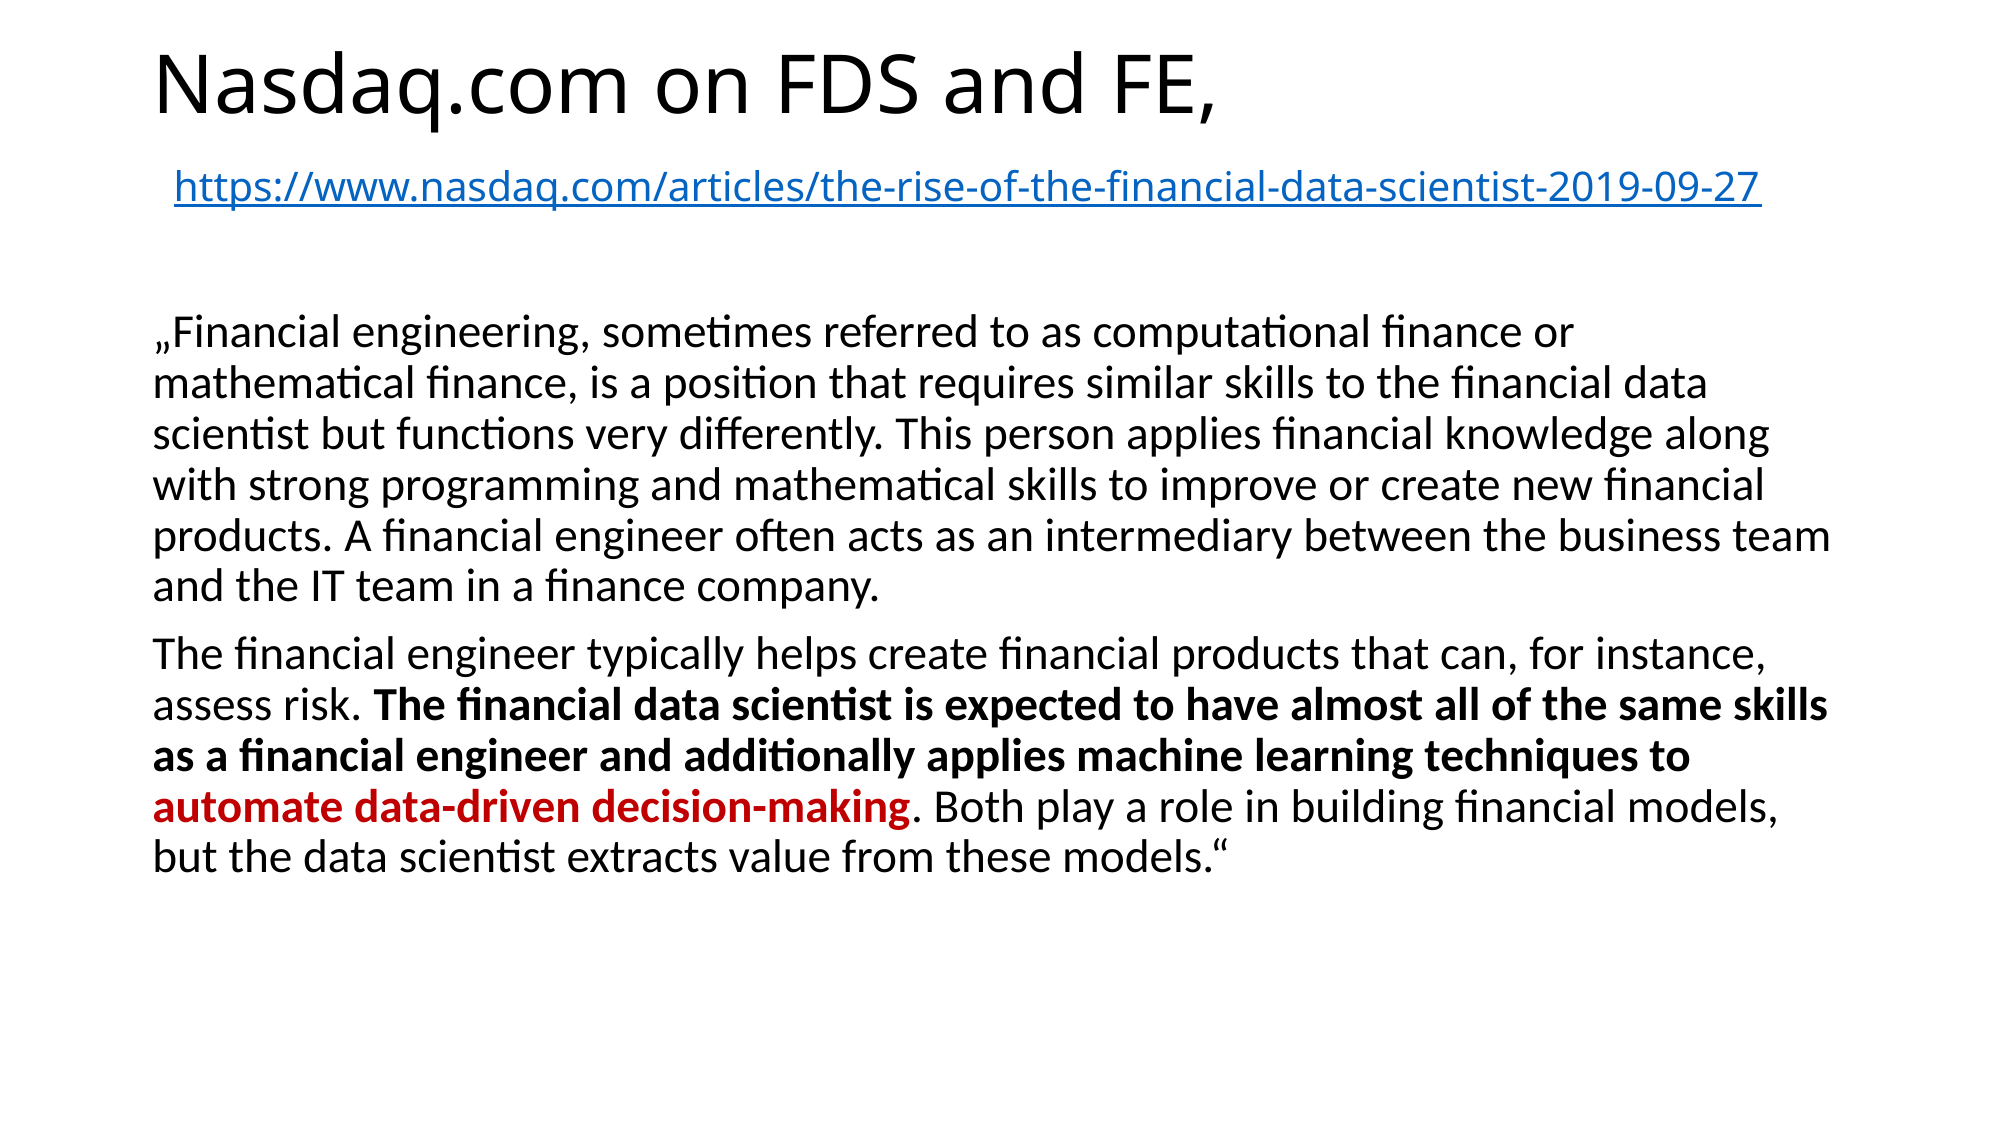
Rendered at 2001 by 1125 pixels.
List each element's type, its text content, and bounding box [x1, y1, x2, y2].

list „Financial engineering, sometimes referred to as computational finance or mathematical finance, is a position that requires similar skills to the financial data scientist but functions very differently. This person applies financial knowledge along with strong programming and mathematical skills to improve or create new financial products. A financial engineer often acts as an intermediary between the business team and the IT team in a finance company. The financial engineer typically helps create financial products that can, for instance, assess risk. The financial data scientist is expected to have almost all of the same skills as a financial engineer and additionally applies machine learning techniques to automate data-driven decision-making. Both play a role in building financial models, but the data scientist extracts value from these models.“ [137, 299, 1863, 1014]
title Nasdaq.com on FDS and FE, https://www.nasdaq.com/articles/the-rise-of-the-financial-data-scientist-2019-09-27 [137, 32, 1863, 278]
